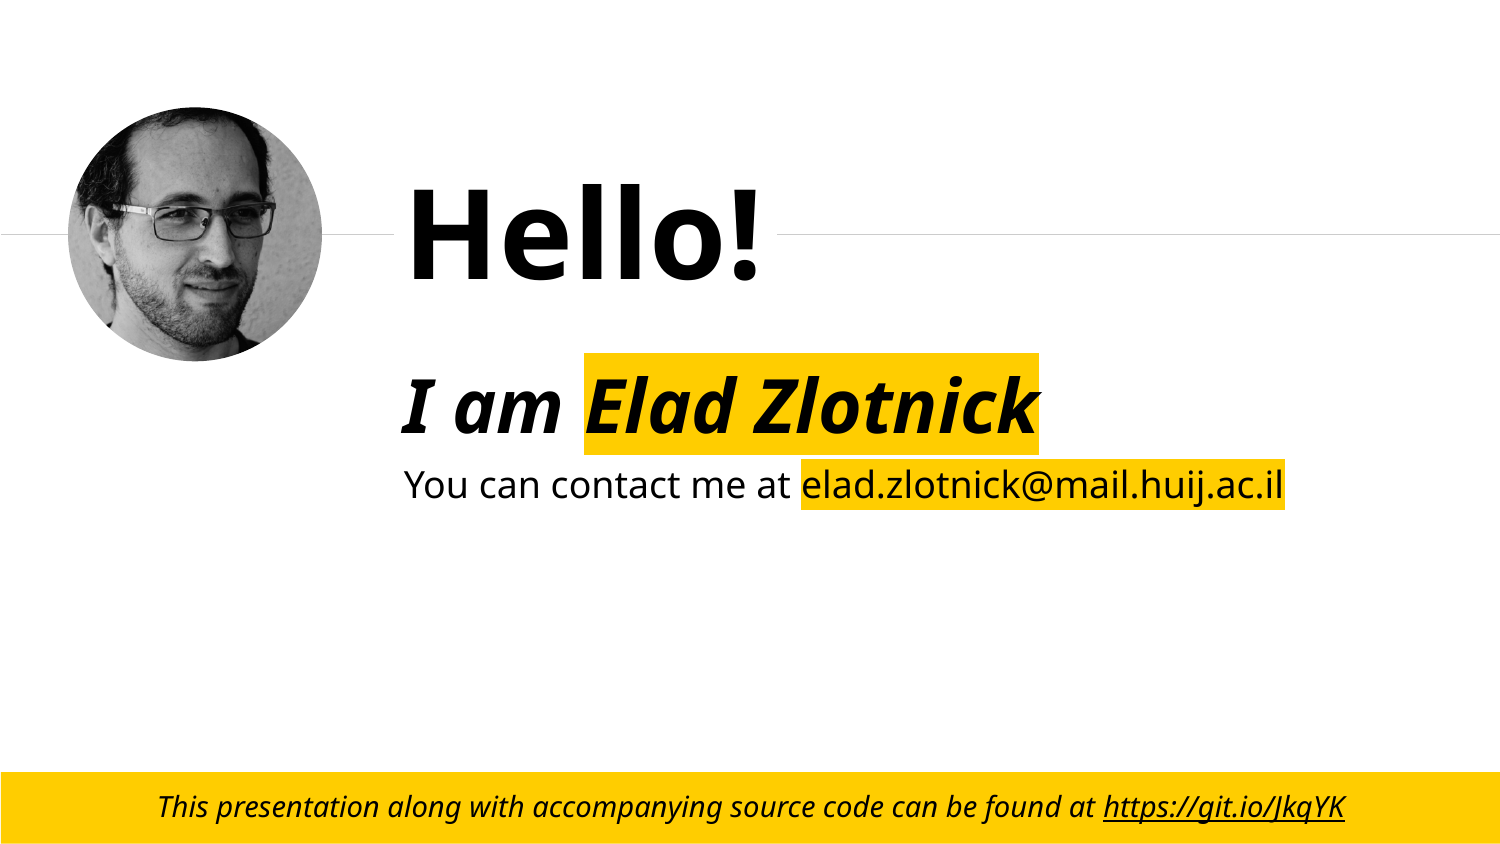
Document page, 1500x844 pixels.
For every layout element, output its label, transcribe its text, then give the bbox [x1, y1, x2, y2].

title Hello! [389, 133, 1195, 325]
subtitle I am Elad Zlotnick You can contact me at elad.zlotnick@mail.huij.ac.il [389, 343, 1314, 473]
picture [67, 107, 323, 362]
text_box This presentation along with accompanying source code can be found at https://git.io/JkqYK [0, 772, 1500, 844]
